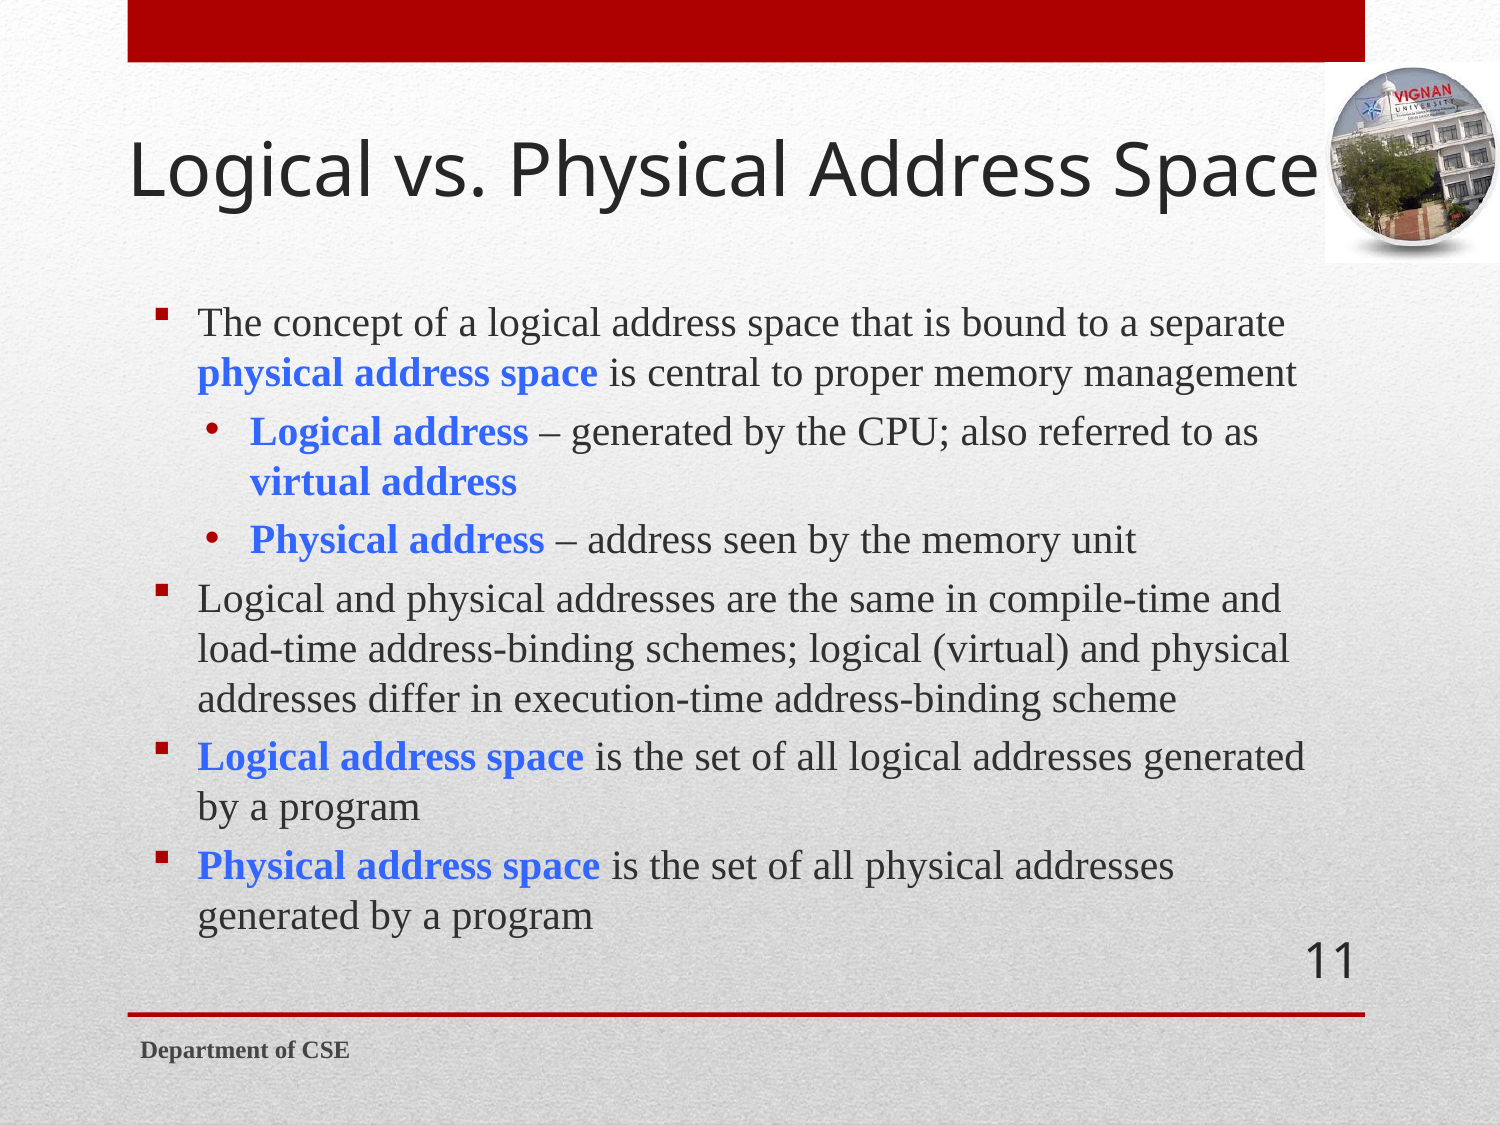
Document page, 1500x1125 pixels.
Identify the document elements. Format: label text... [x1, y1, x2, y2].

picture [1324, 61, 1500, 264]
slide_number 11 [1250, 933, 1375, 993]
list The concept of a logical address space that is bound to a separate physical address space is central to proper memory management Logical address – generated by the CPU; also referred to as virtual address Physical address – address seen by the memory unit Logical and physical addresses are the same in compile-time and load-time address-binding schemes; logical (virtual) and physical addresses differ in execution-time address-binding scheme Logical address space is the set of all logical addresses generated by a program Physical address space is the set of all physical addresses generated by a program [137, 287, 1325, 963]
footer Department of CSE [125, 1018, 925, 1079]
title Logical vs. Physical Address Space [112, 99, 1319, 219]
